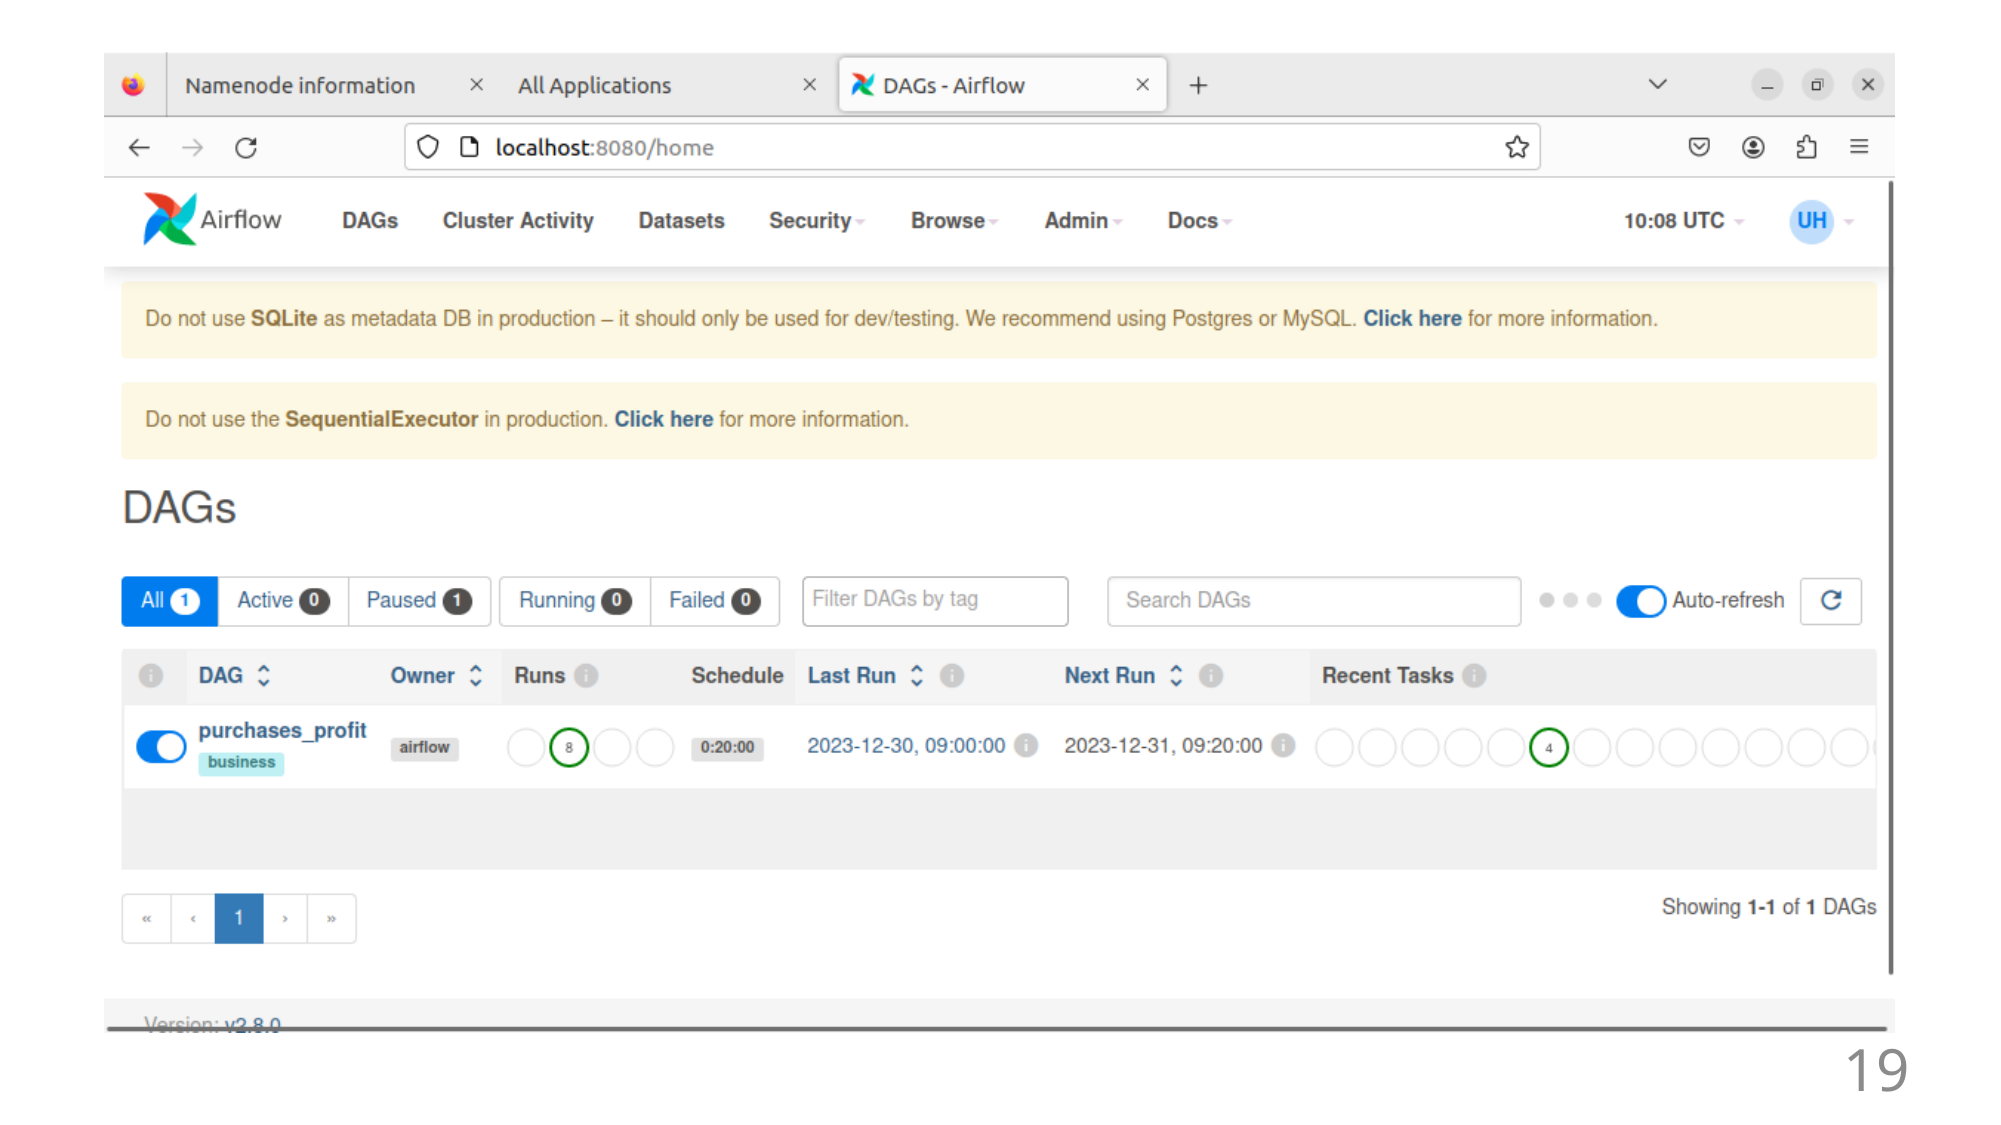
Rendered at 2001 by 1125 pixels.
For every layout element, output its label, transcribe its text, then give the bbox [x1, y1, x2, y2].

slide_number 19 [1475, 1042, 1925, 1103]
picture [104, 52, 1895, 1033]
